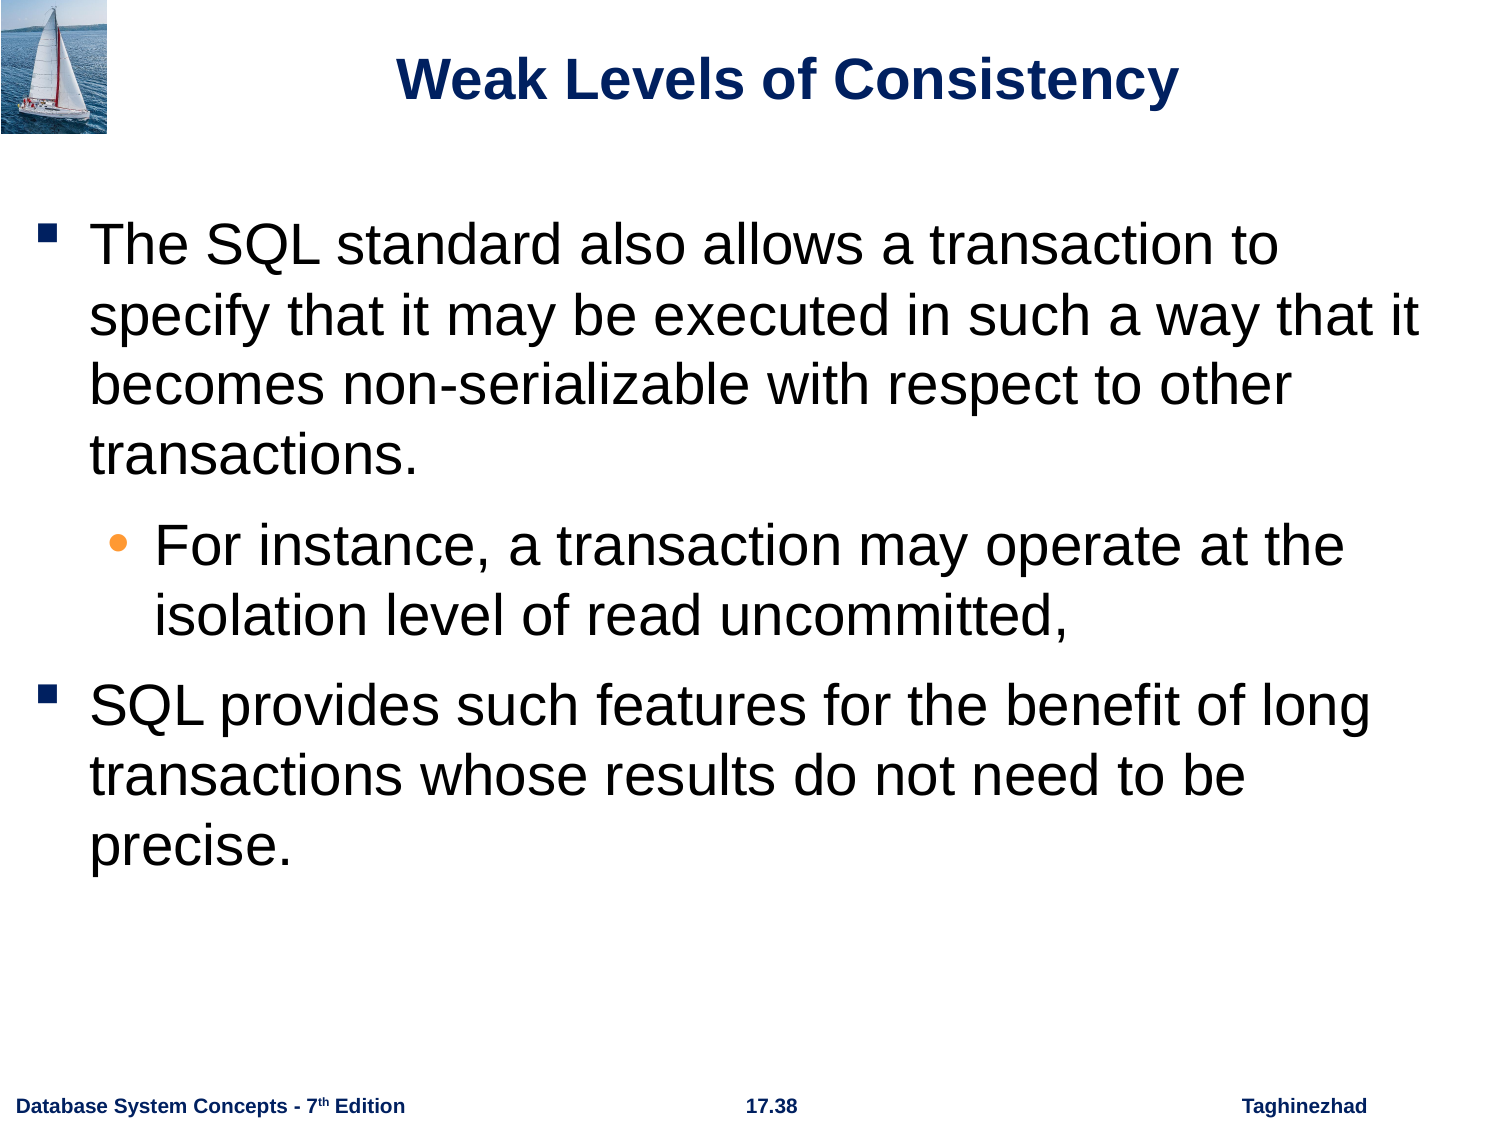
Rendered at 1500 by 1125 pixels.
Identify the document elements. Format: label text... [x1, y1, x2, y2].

title Weak Levels of Consistency [125, 18, 1452, 120]
list The SQL standard also allows a transaction to specify that it may be executed in such a way that it becomes non-serializable with respect to other transactions. For instance, a transaction may operate at the isolation level of read uncommitted, SQL provides such features for the benefit of long transactions whose results do not need to be precise. [17, 199, 1451, 1062]
picture [1, 0, 107, 134]
